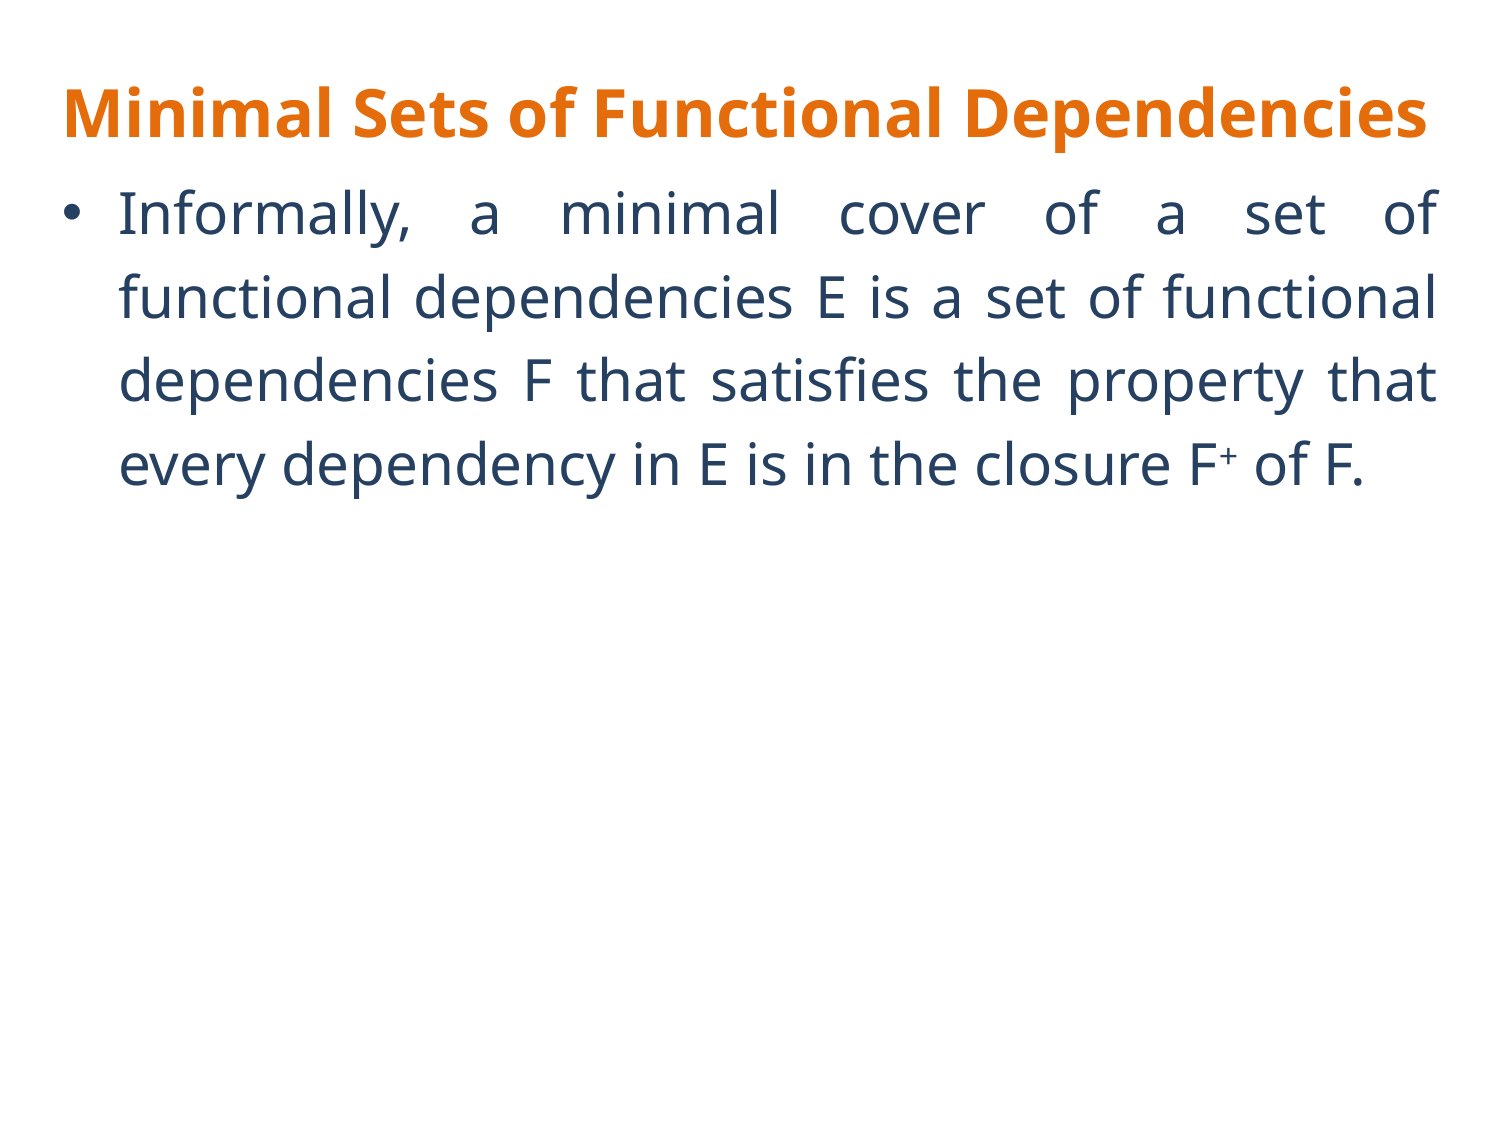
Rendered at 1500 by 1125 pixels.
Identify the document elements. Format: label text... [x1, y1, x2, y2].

list Minimal Sets of Functional Dependencies Informally, a minimal cover of a set of functional dependencies E is a set of functional dependencies F that satisfies the property that every dependency in E is in the closure F+ of F. [46, 46, 1454, 1079]
